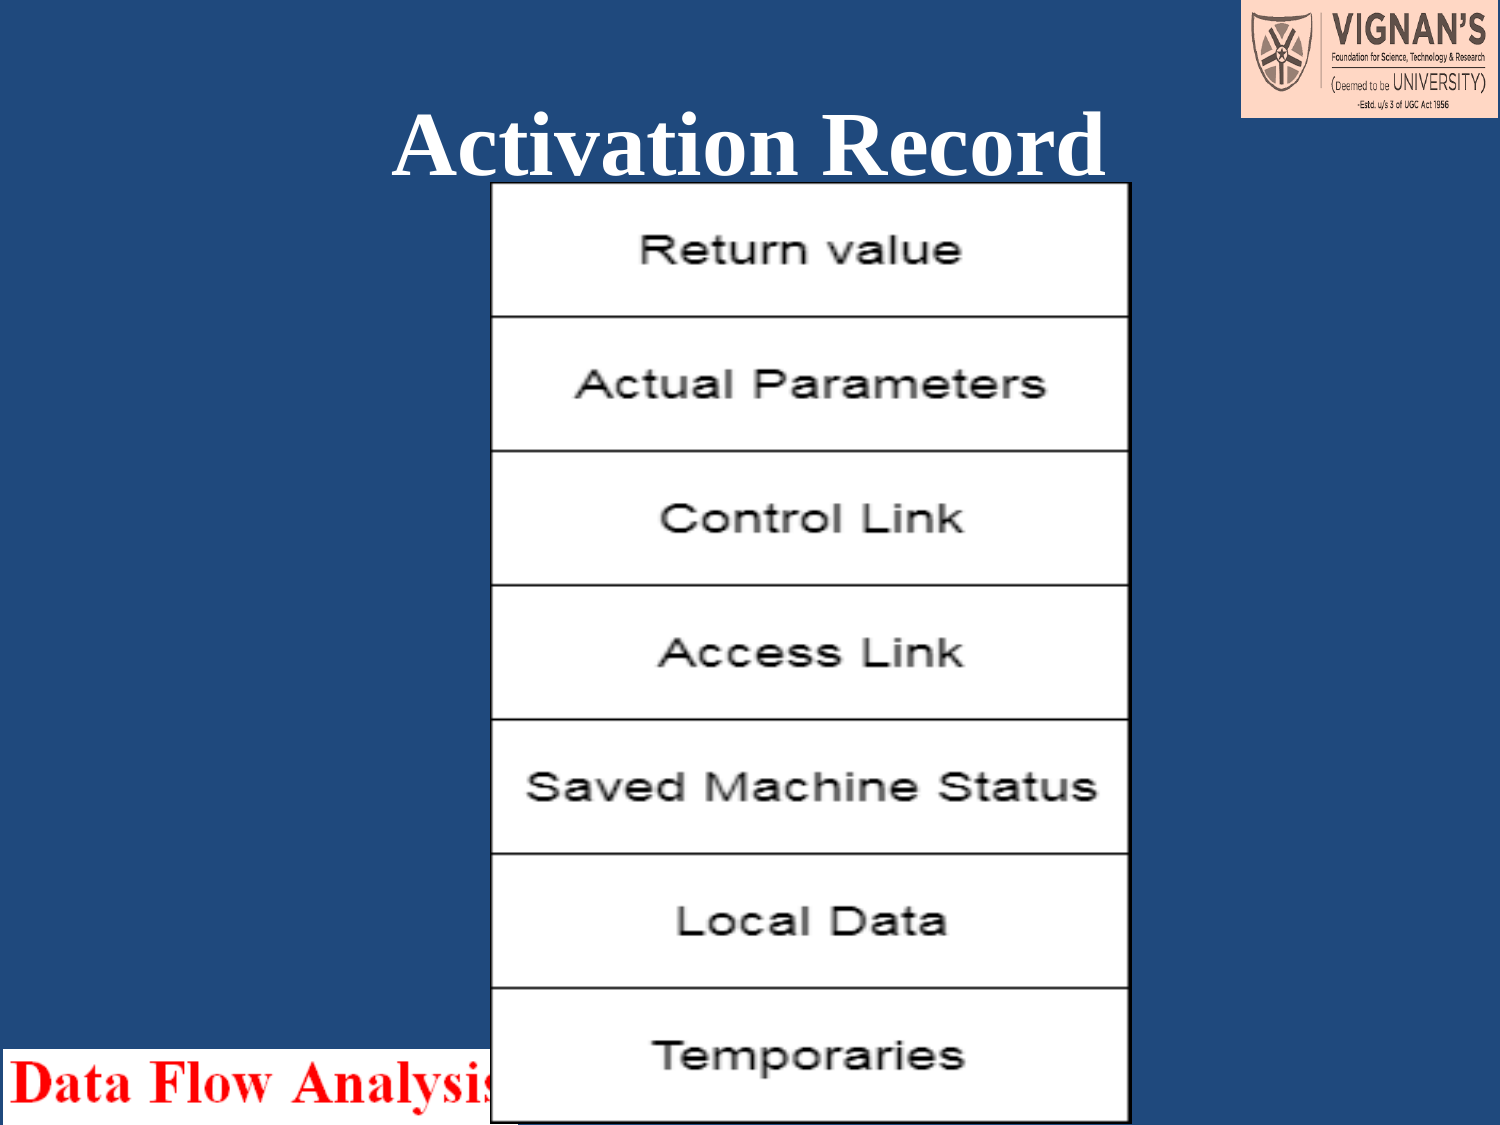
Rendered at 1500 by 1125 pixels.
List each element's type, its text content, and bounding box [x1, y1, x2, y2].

picture [3, 182, 1132, 1125]
title Activation Record [75, 45, 1425, 233]
